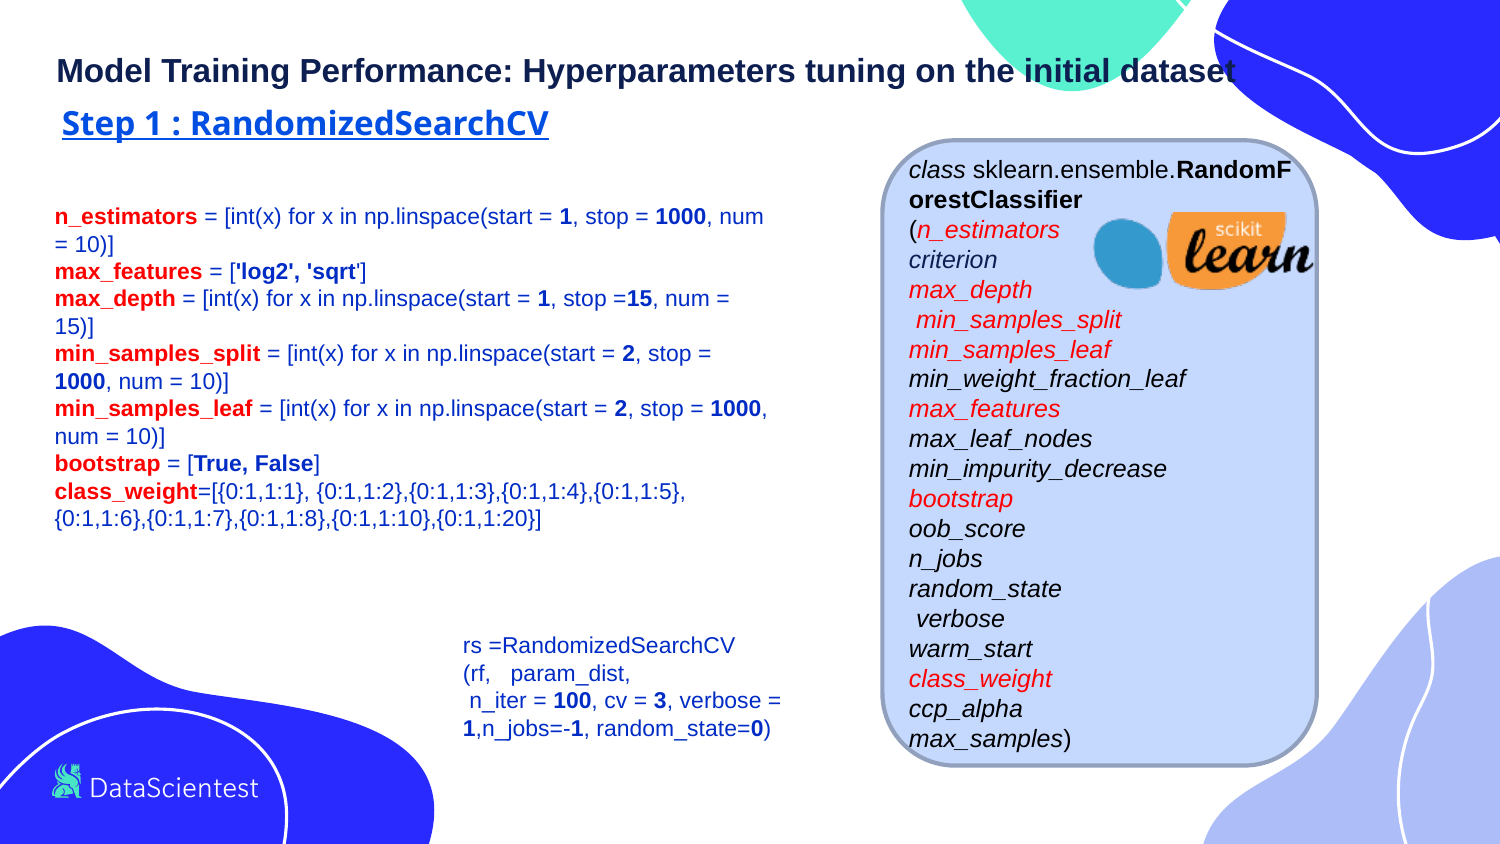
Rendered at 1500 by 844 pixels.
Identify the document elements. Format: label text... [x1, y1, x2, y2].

text_box Model Training Performance: Hyperparameters tuning on the initial dataset [41, 41, 1253, 97]
text_box [880, 169, 894, 737]
text_box rs =RandomizedSearchCV (rf, param_dist, n_iter = 100, cv = 3, verbose = 1,n_jobs=-1, random_state=0) [448, 623, 842, 748]
text_box [1311, 299, 1319, 727]
picture [52, 763, 258, 798]
text_box [1311, 179, 1319, 214]
text_box class sklearn.ensemble.RandomForestClassifier (n_estimators criterion max_depth min_samples_split min_samples_leaf min_weight_fraction_leaf max_features max_leaf_nodes min_impurity_decrease bootstrap oob_score n_jobs random_state verbose warm_start class_weight ccp_alpha max_samples) [894, 146, 1311, 760]
picture [1092, 212, 1317, 294]
text_box [921, 760, 1278, 768]
text_box [921, 138, 1278, 146]
text_box Step 1 : RandomizedSearchCV [47, 94, 565, 150]
text_box n_estimators = [int(x) for x in np.linspace(start = 1, stop = 1000, num = 10)] max_features = ['log2', 'sqrt'] max_depth = [int(x) for x in np.linspace(start = 1, stop =15, num = 15)] min_samples_split = [int(x) for x in np.linspace(start = 2, stop = 1000, num = 10)] min_samples_leaf = [int(x) for x in np.linspace(start = 2, stop = 1000, num = 10)] bootstrap = [True, False] class_weight=[{0:1,1:1}, {0:1,1:2},{0:1,1:3},{0:1,1:4},{0:1,1:5},{0:1,1:6},{0:1,1:7},{0:1,1:8},{0:1,1:10},{0:1,1:20}] [39, 194, 790, 539]
